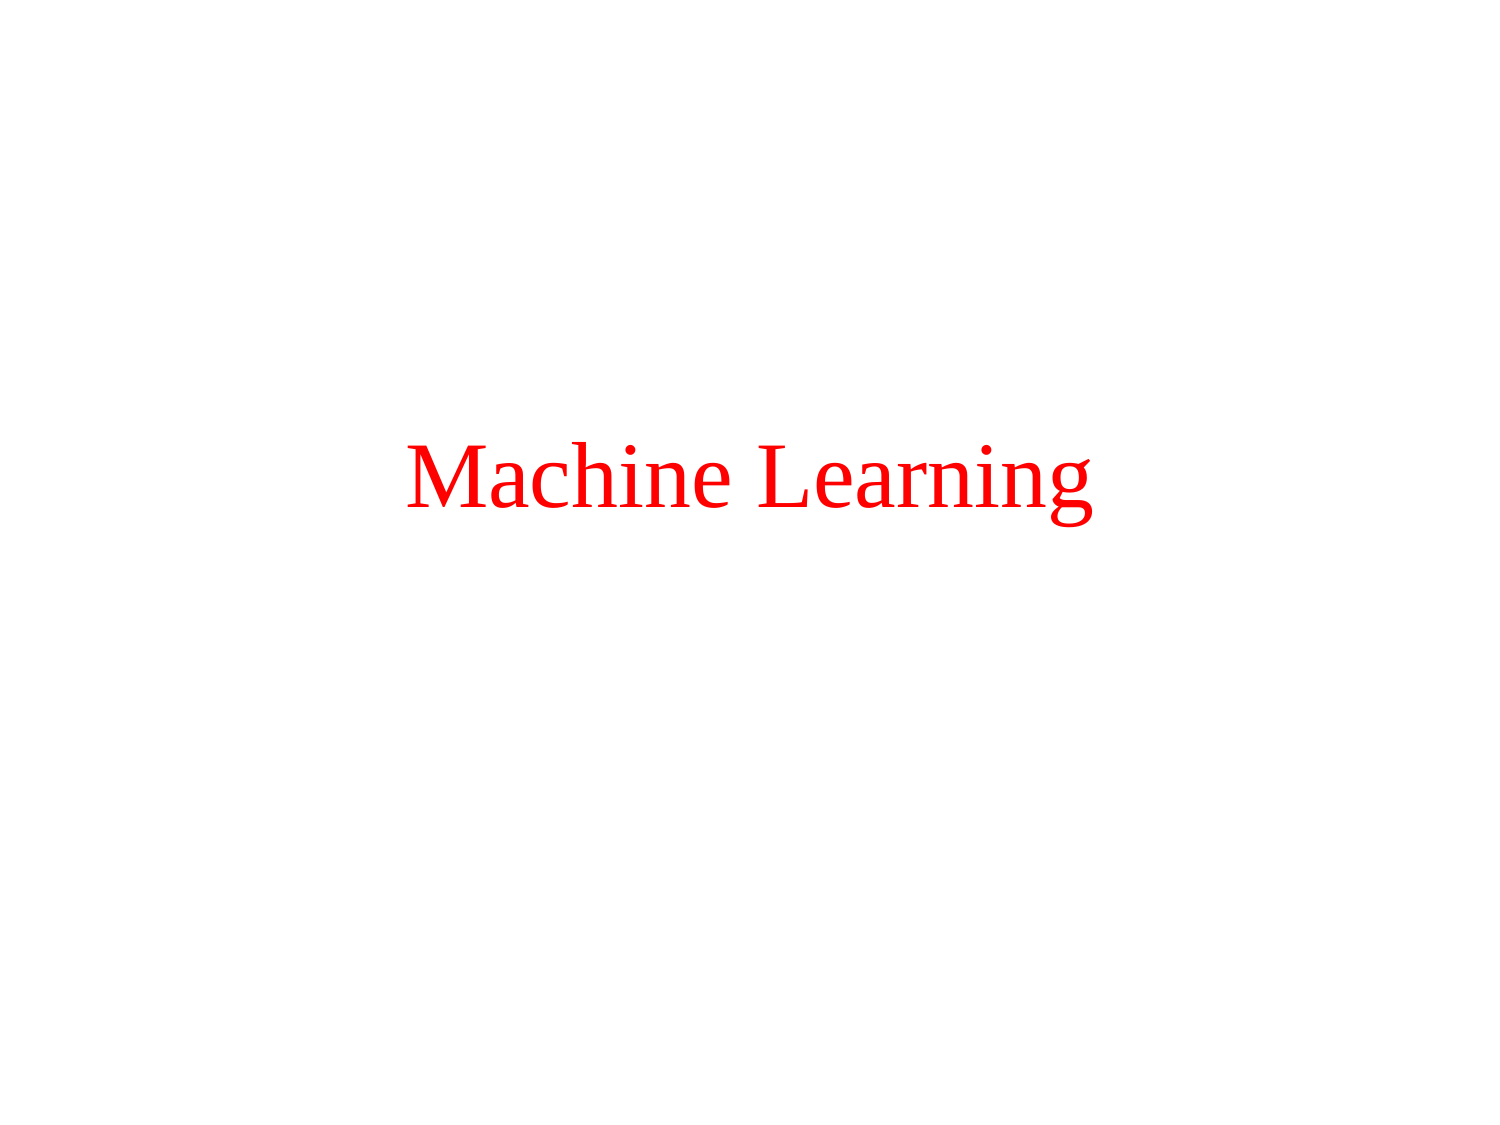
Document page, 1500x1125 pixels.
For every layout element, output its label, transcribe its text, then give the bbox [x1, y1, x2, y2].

title Machine Learning [112, 349, 1388, 591]
